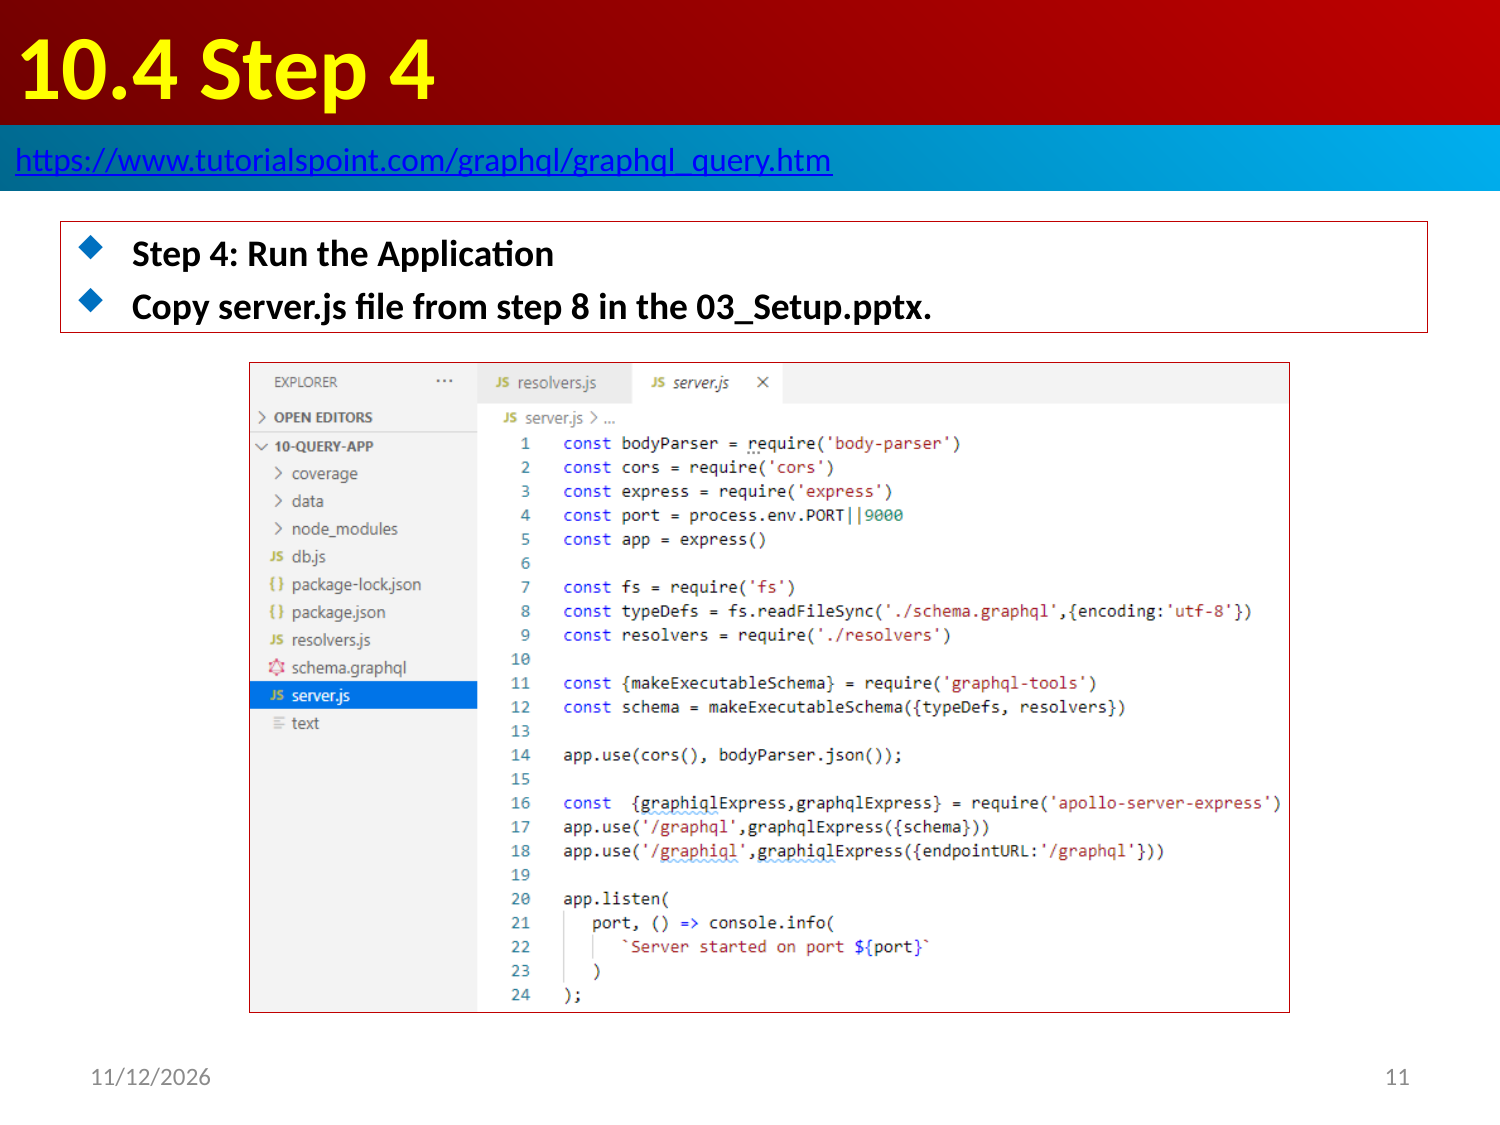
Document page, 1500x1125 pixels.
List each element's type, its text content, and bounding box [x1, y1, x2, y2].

slide_number 11 [1074, 1042, 1425, 1109]
text_box https://www.tutorialspoint.com/graphql/graphql_query.htm [0, 125, 1500, 191]
title 10.4 Step 4 [0, 0, 1500, 125]
picture [249, 362, 1291, 1014]
subtitle Step 4: Run the Application Copy server.js file from step 8 in the 03_Setup.pptx. [60, 221, 1428, 333]
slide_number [75, 1042, 425, 1109]
